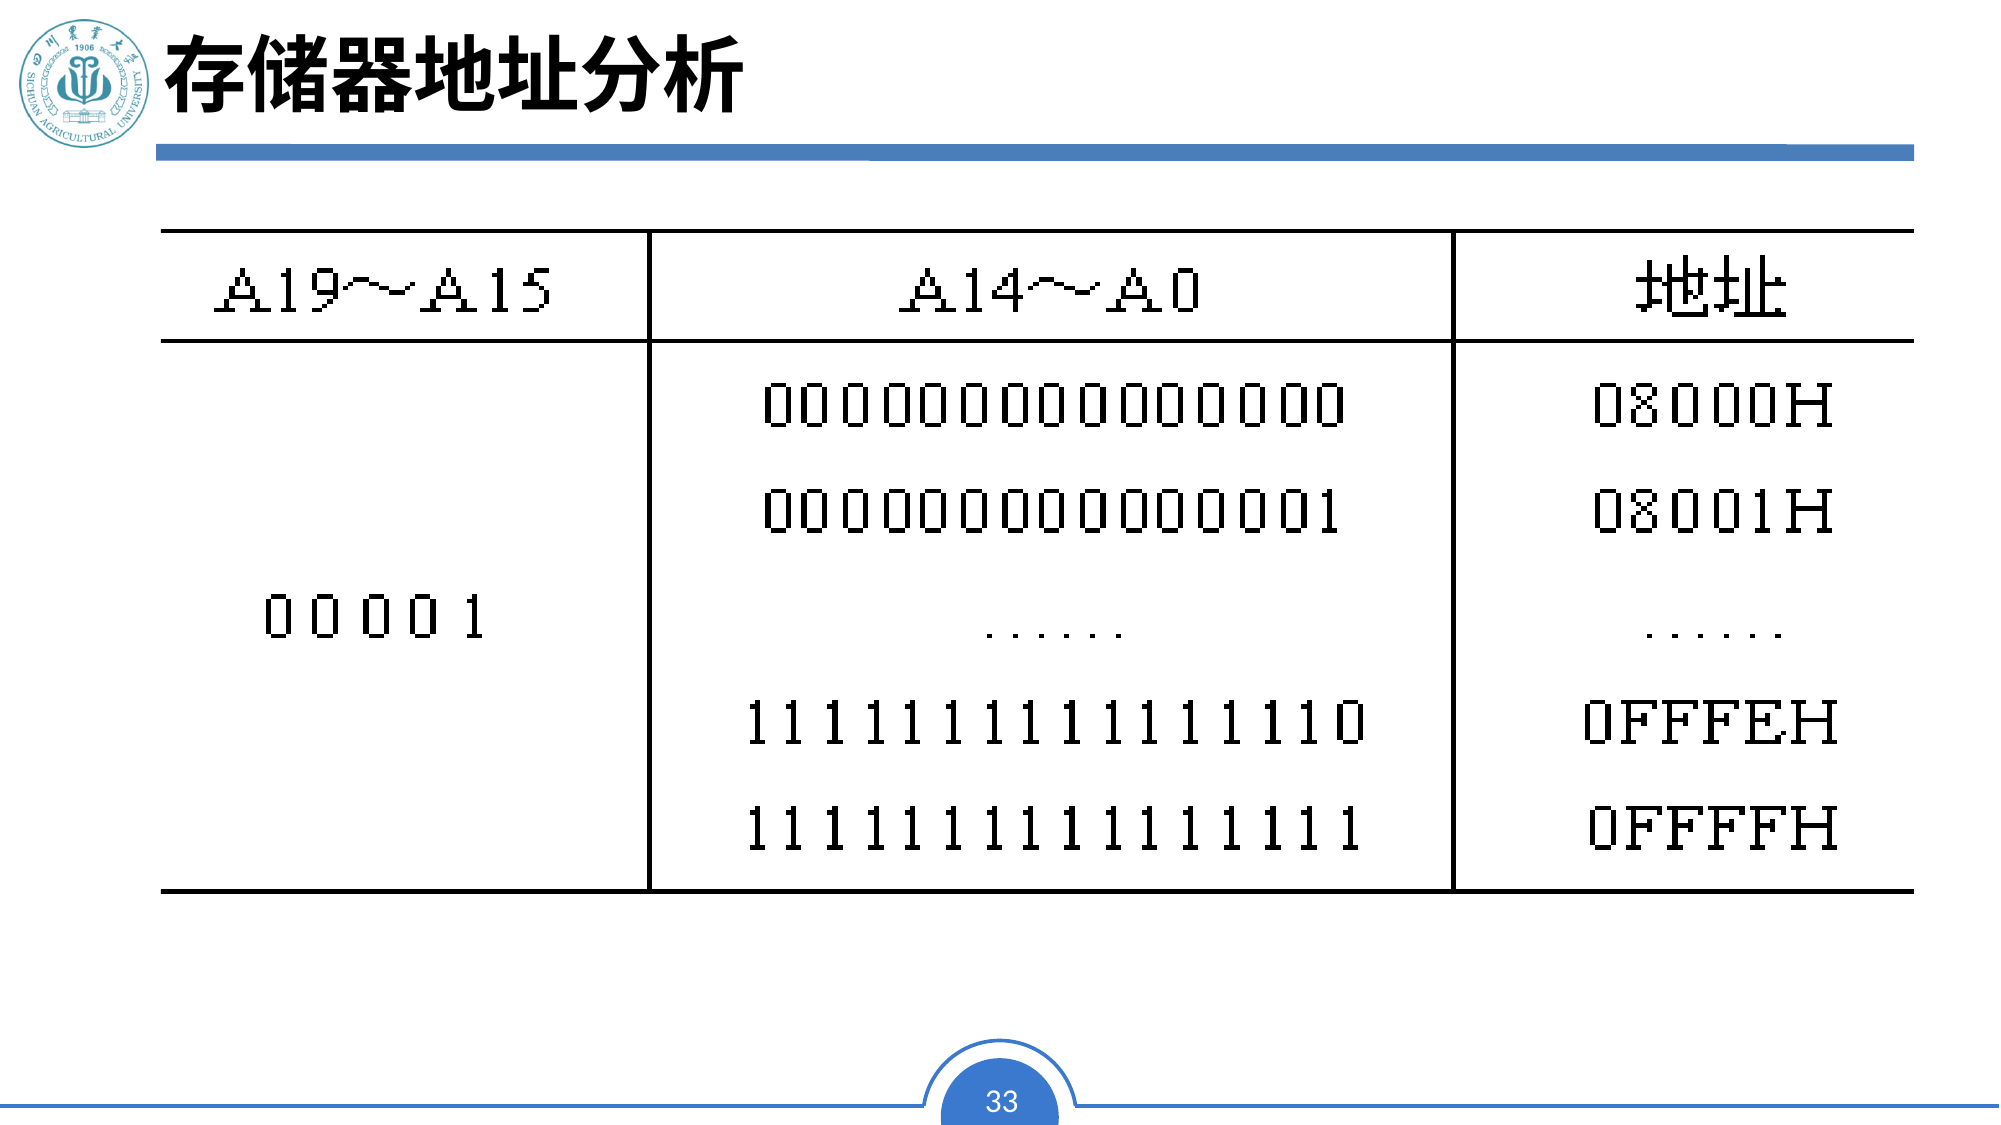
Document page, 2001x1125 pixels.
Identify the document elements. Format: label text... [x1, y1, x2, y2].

picture [160, 213, 1915, 927]
title 存储器地址分析 [148, 14, 1855, 153]
